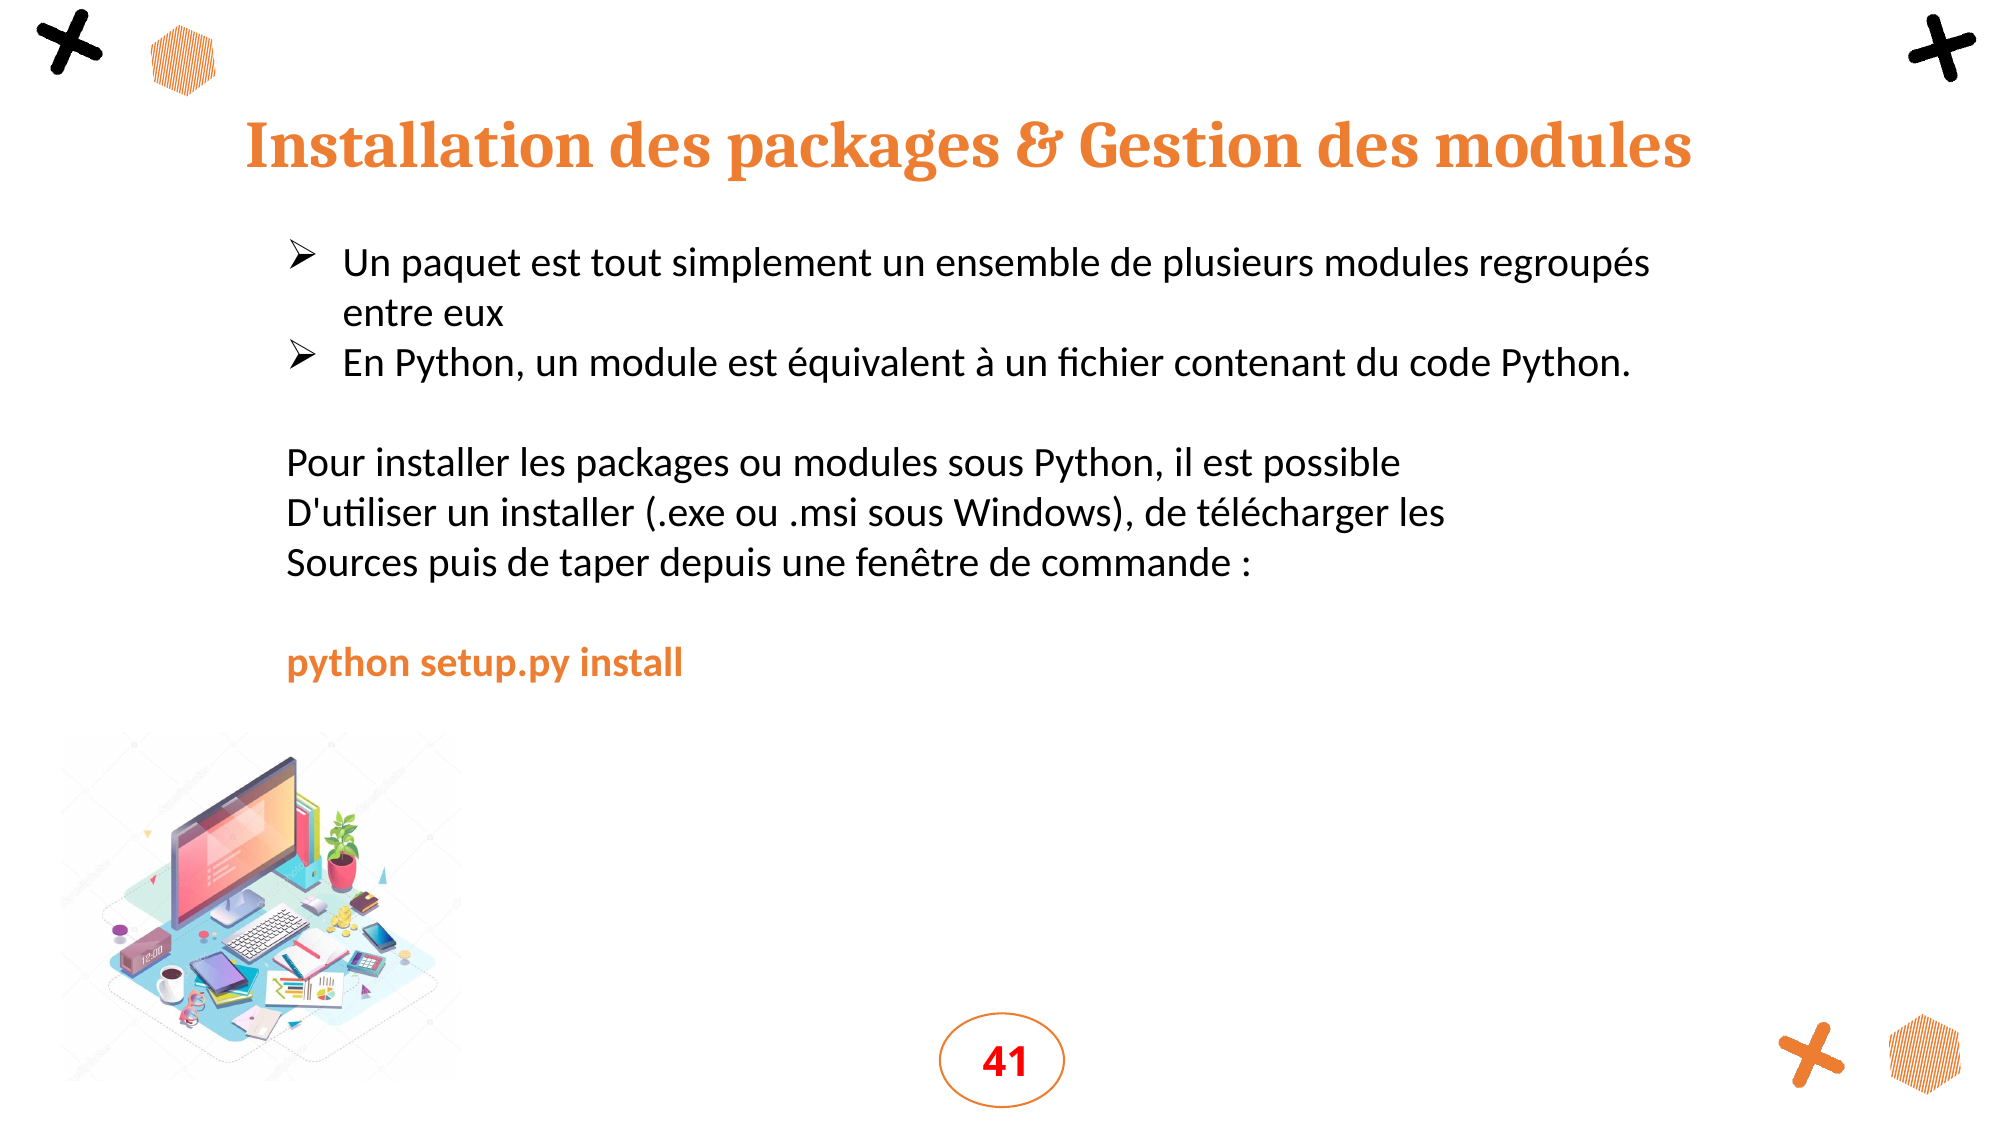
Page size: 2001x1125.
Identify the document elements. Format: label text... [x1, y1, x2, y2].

text_box Installation des packages & Gestion des modules [230, 53, 2000, 189]
picture [1898, 4, 1986, 91]
text_box Un paquet est tout simplement un ensemble de plusieurs modules regroupés entre eux En Python, un module est équivalent à un fichier contenant du code Python. Pour installer les packages ou modules sous Python, il est possible D'utiliser un installer (.exe ou .msi sous Windows), de télécharger les Sources puis de taper depuis une fenêtre de commande : python setup.py install [271, 227, 1729, 693]
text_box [147, 29, 219, 92]
picture [61, 732, 461, 1081]
picture [23, 0, 116, 88]
slide_number 41 [938, 1012, 1066, 1109]
picture [1765, 1008, 1858, 1101]
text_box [1884, 1019, 1966, 1090]
